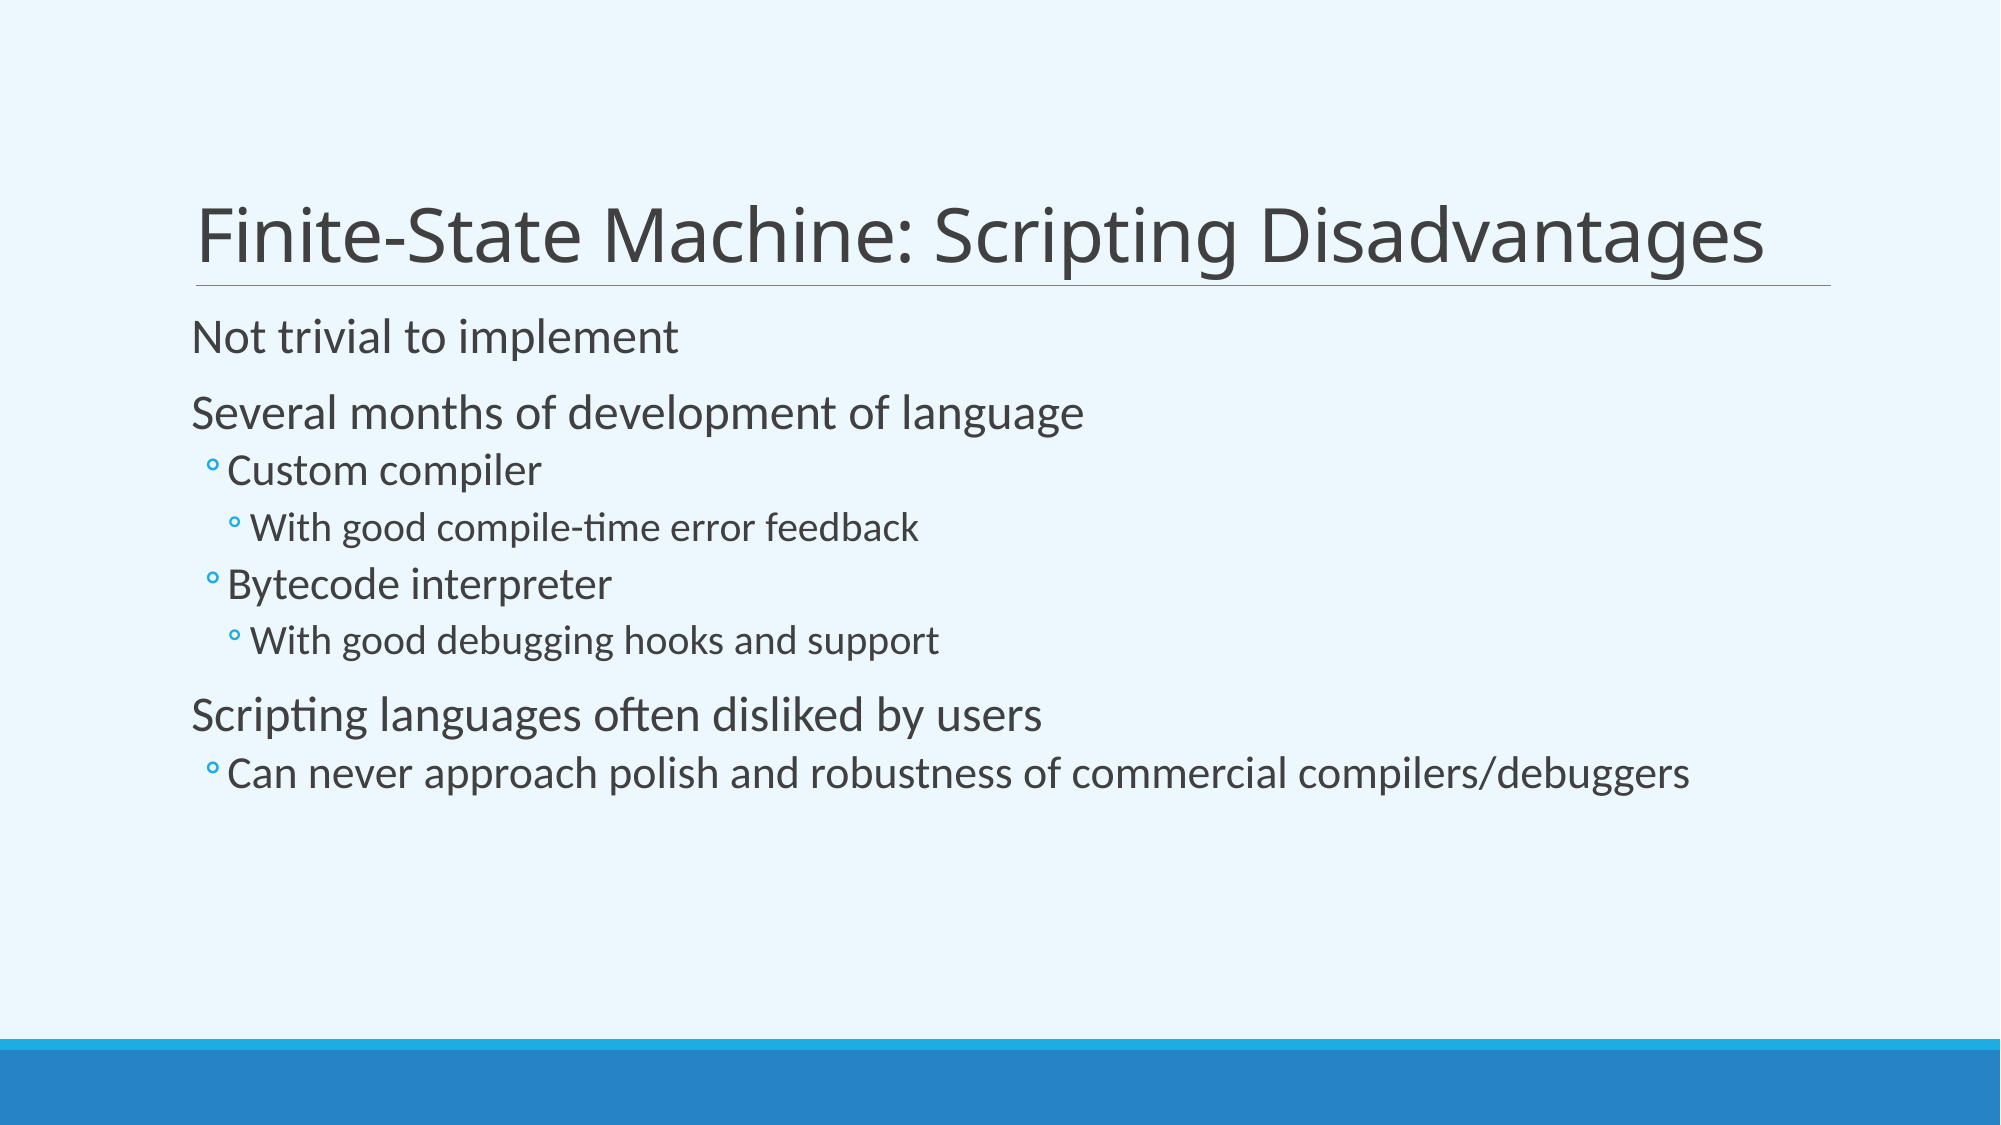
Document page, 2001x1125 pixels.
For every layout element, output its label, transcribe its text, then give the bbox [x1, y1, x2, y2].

list Not trivial to implement Several months of development of language Custom compiler With good compile-time error feedback Bytecode interpreter With good debugging hooks and support Scripting languages often disliked by users Can never approach polish and robustness of commercial compilers/debuggers [180, 302, 1830, 963]
title Finite-State Machine: Scripting Disadvantages [180, 47, 1830, 285]
